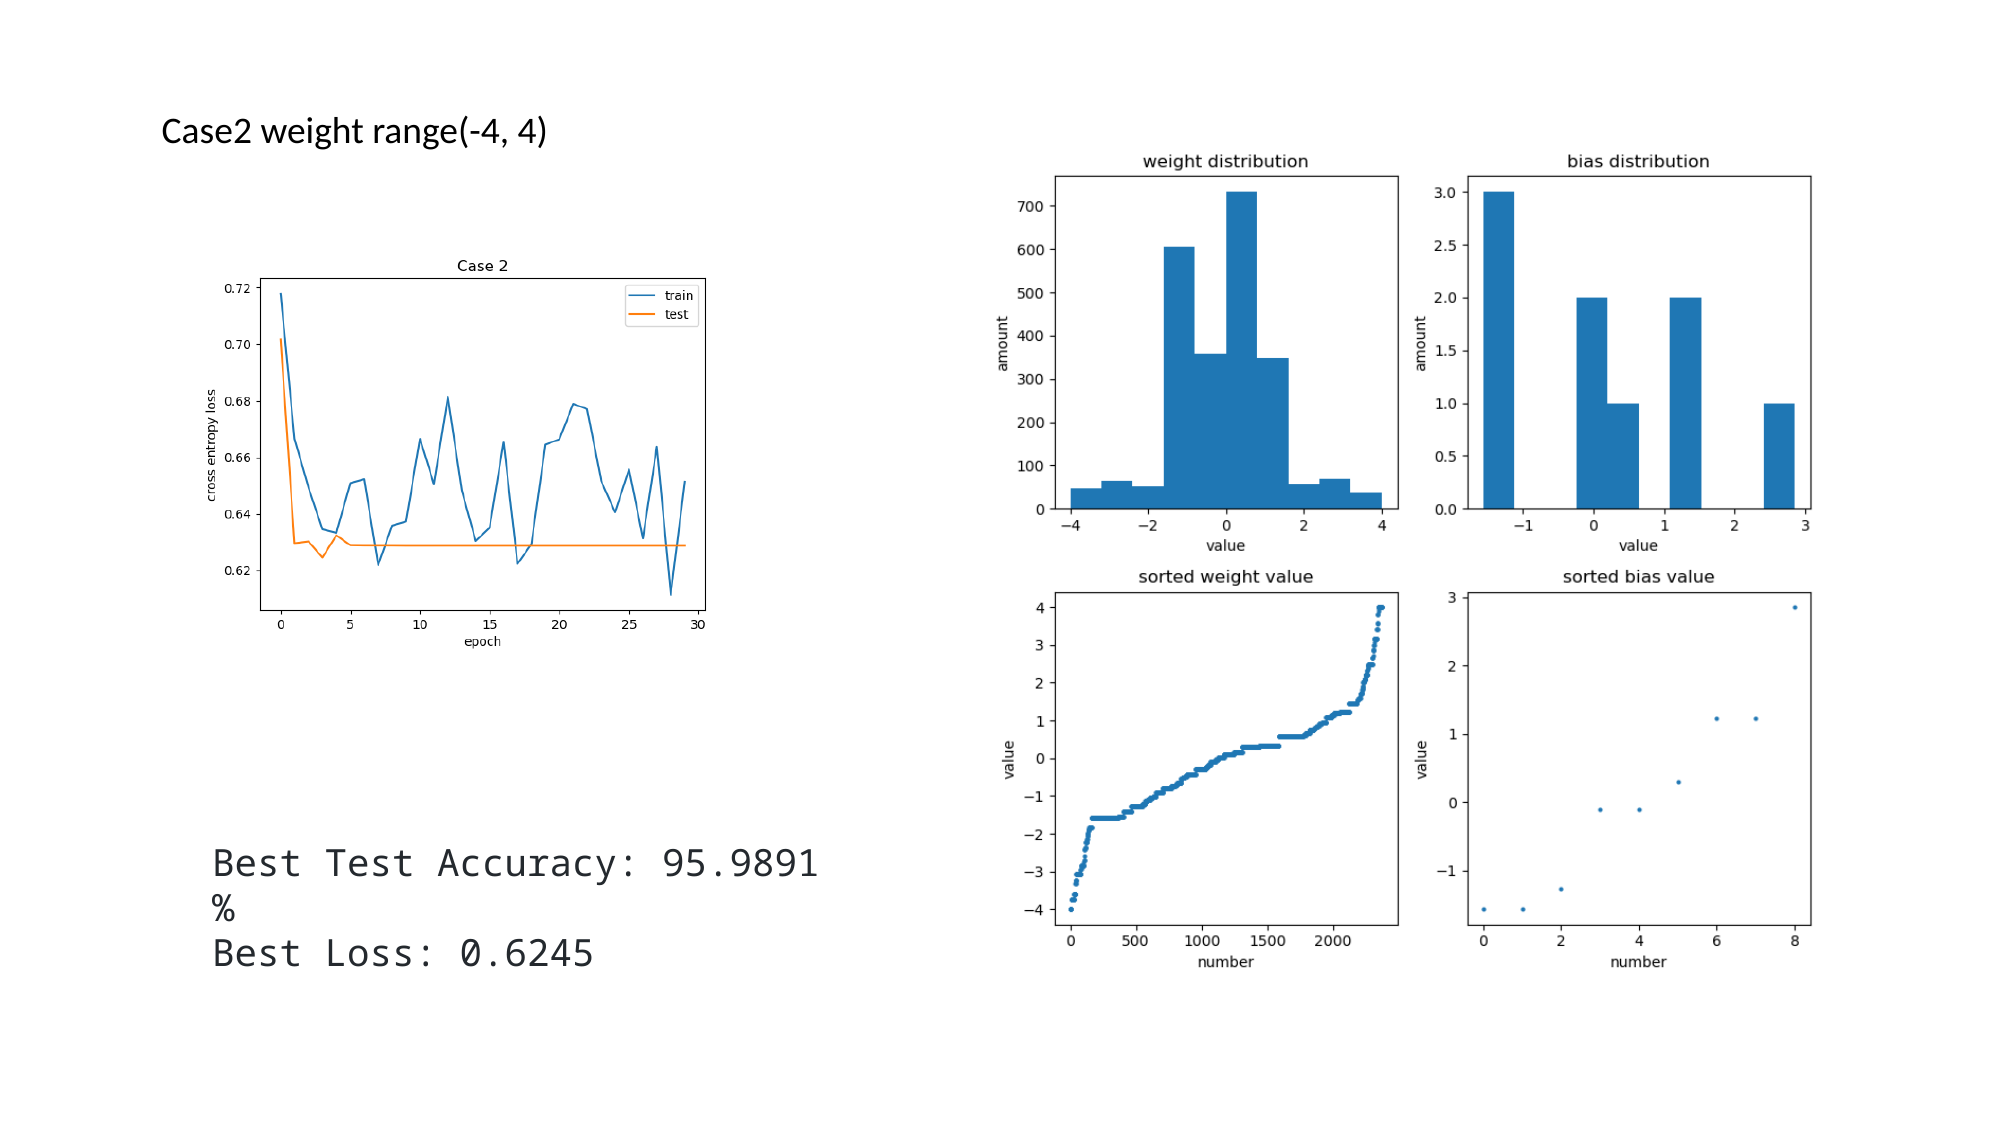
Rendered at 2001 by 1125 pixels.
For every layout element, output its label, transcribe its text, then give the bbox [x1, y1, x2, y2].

picture [197, 251, 715, 657]
text_box Case2 weight range(-4, 4) [146, 98, 703, 159]
text_box Best Test Accuracy: 95.9891 % Best Loss: 0.6245 [197, 831, 876, 982]
picture [985, 144, 1820, 981]
